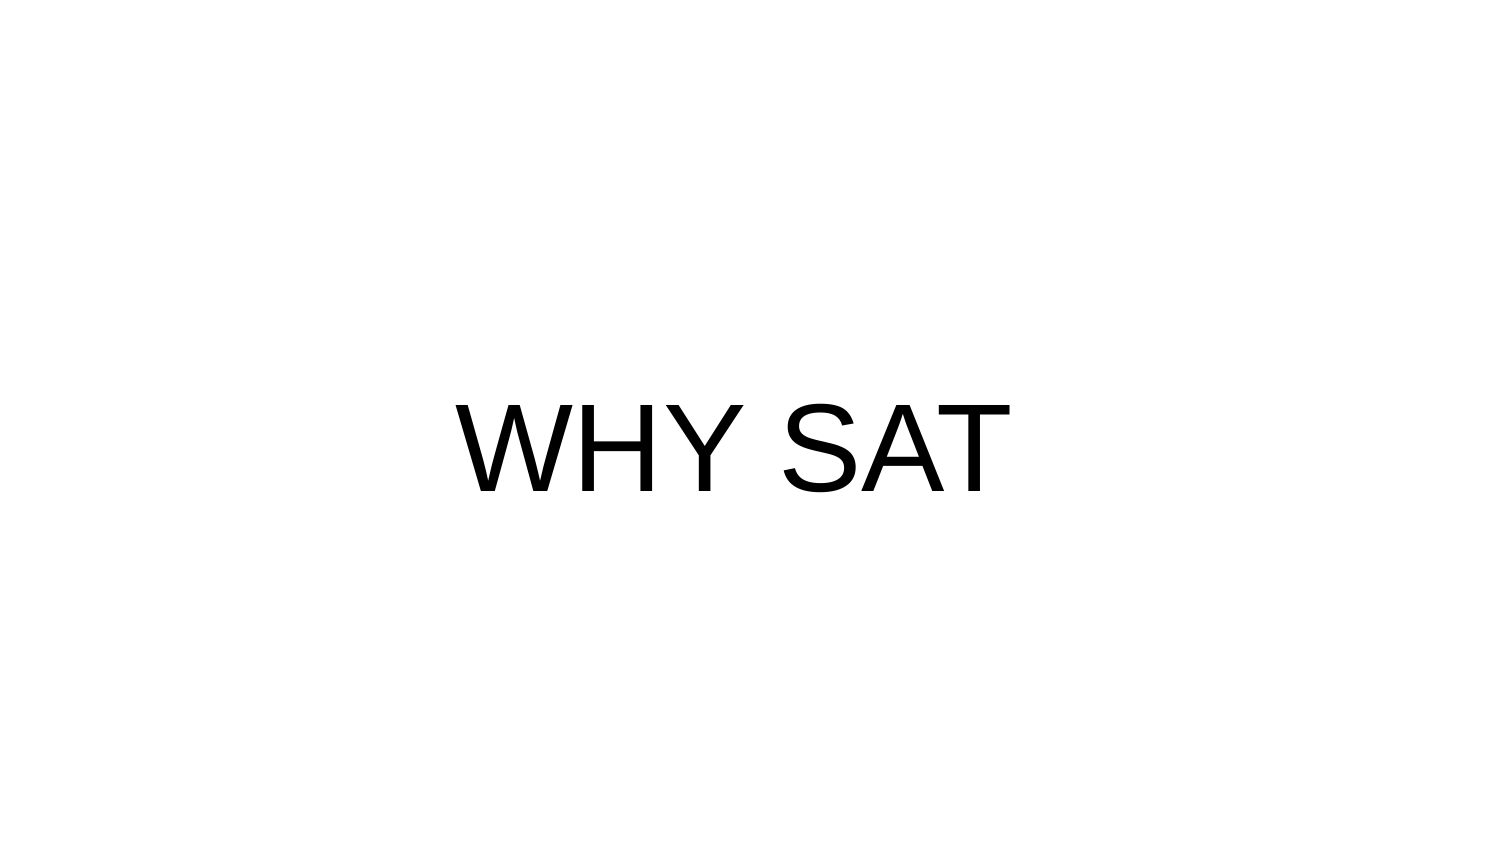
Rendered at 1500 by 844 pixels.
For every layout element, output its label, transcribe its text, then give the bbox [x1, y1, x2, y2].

text_box WHY SAT [146, 351, 1354, 493]
